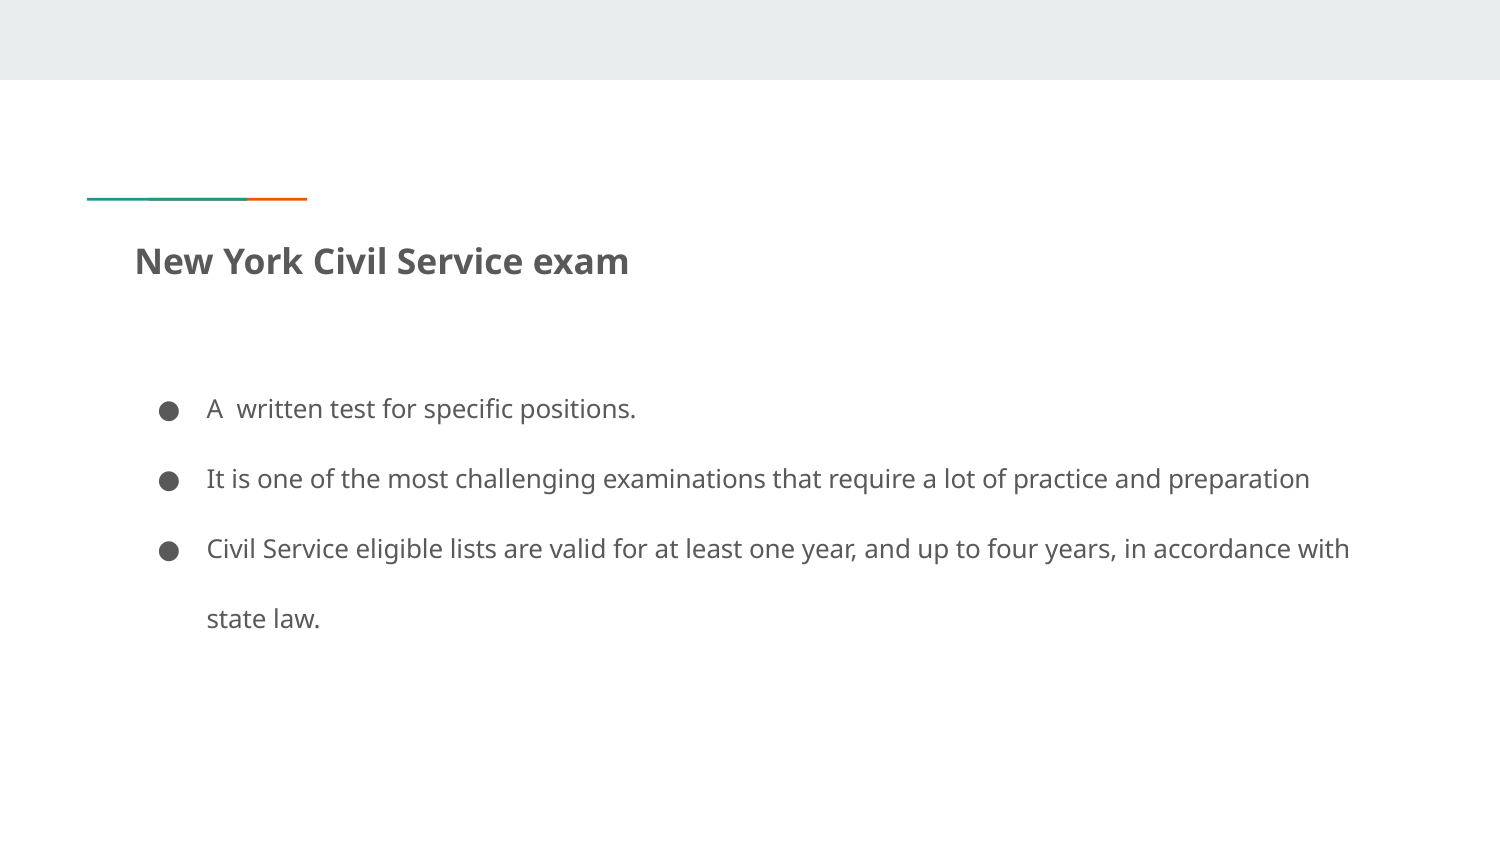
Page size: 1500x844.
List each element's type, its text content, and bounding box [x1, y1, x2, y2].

list A written test for specific positions. It is one of the most challenging examinations that require a lot of practice and preparation Civil Service eligible lists are valid for at least one year, and up to four years, in accordance with state law. [119, 341, 1381, 712]
title New York Civil Service exam [119, 214, 1381, 303]
